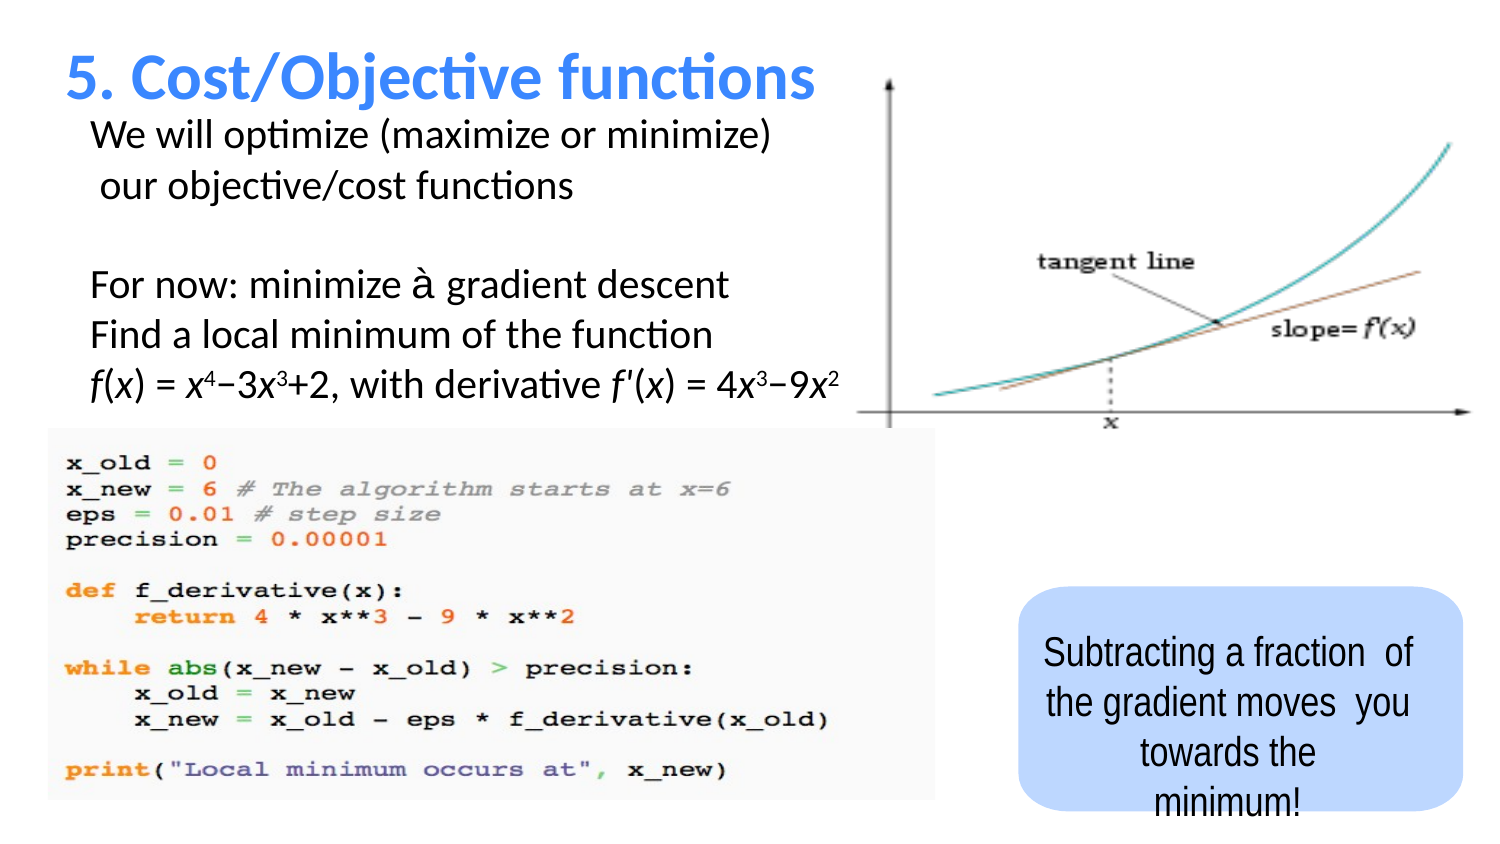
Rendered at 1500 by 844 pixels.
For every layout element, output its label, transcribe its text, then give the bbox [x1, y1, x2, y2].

text_box [47, 428, 936, 800]
text_box [785, 51, 1500, 440]
title 5. Cost/Objective functions [62, 30, 821, 94]
text_box Subtracting a fraction of the gradient moves you towards the minimum! [1034, 622, 1422, 776]
text_box We will optimize (maximize or minimize) our objective/cost functions For now: minimize à gradient descent Find a local minimum of the function f(x) = x4−3x3+2, with derivative f'(x) = 4x3−9x2 [87, 105, 850, 428]
text_box [1018, 586, 1464, 812]
